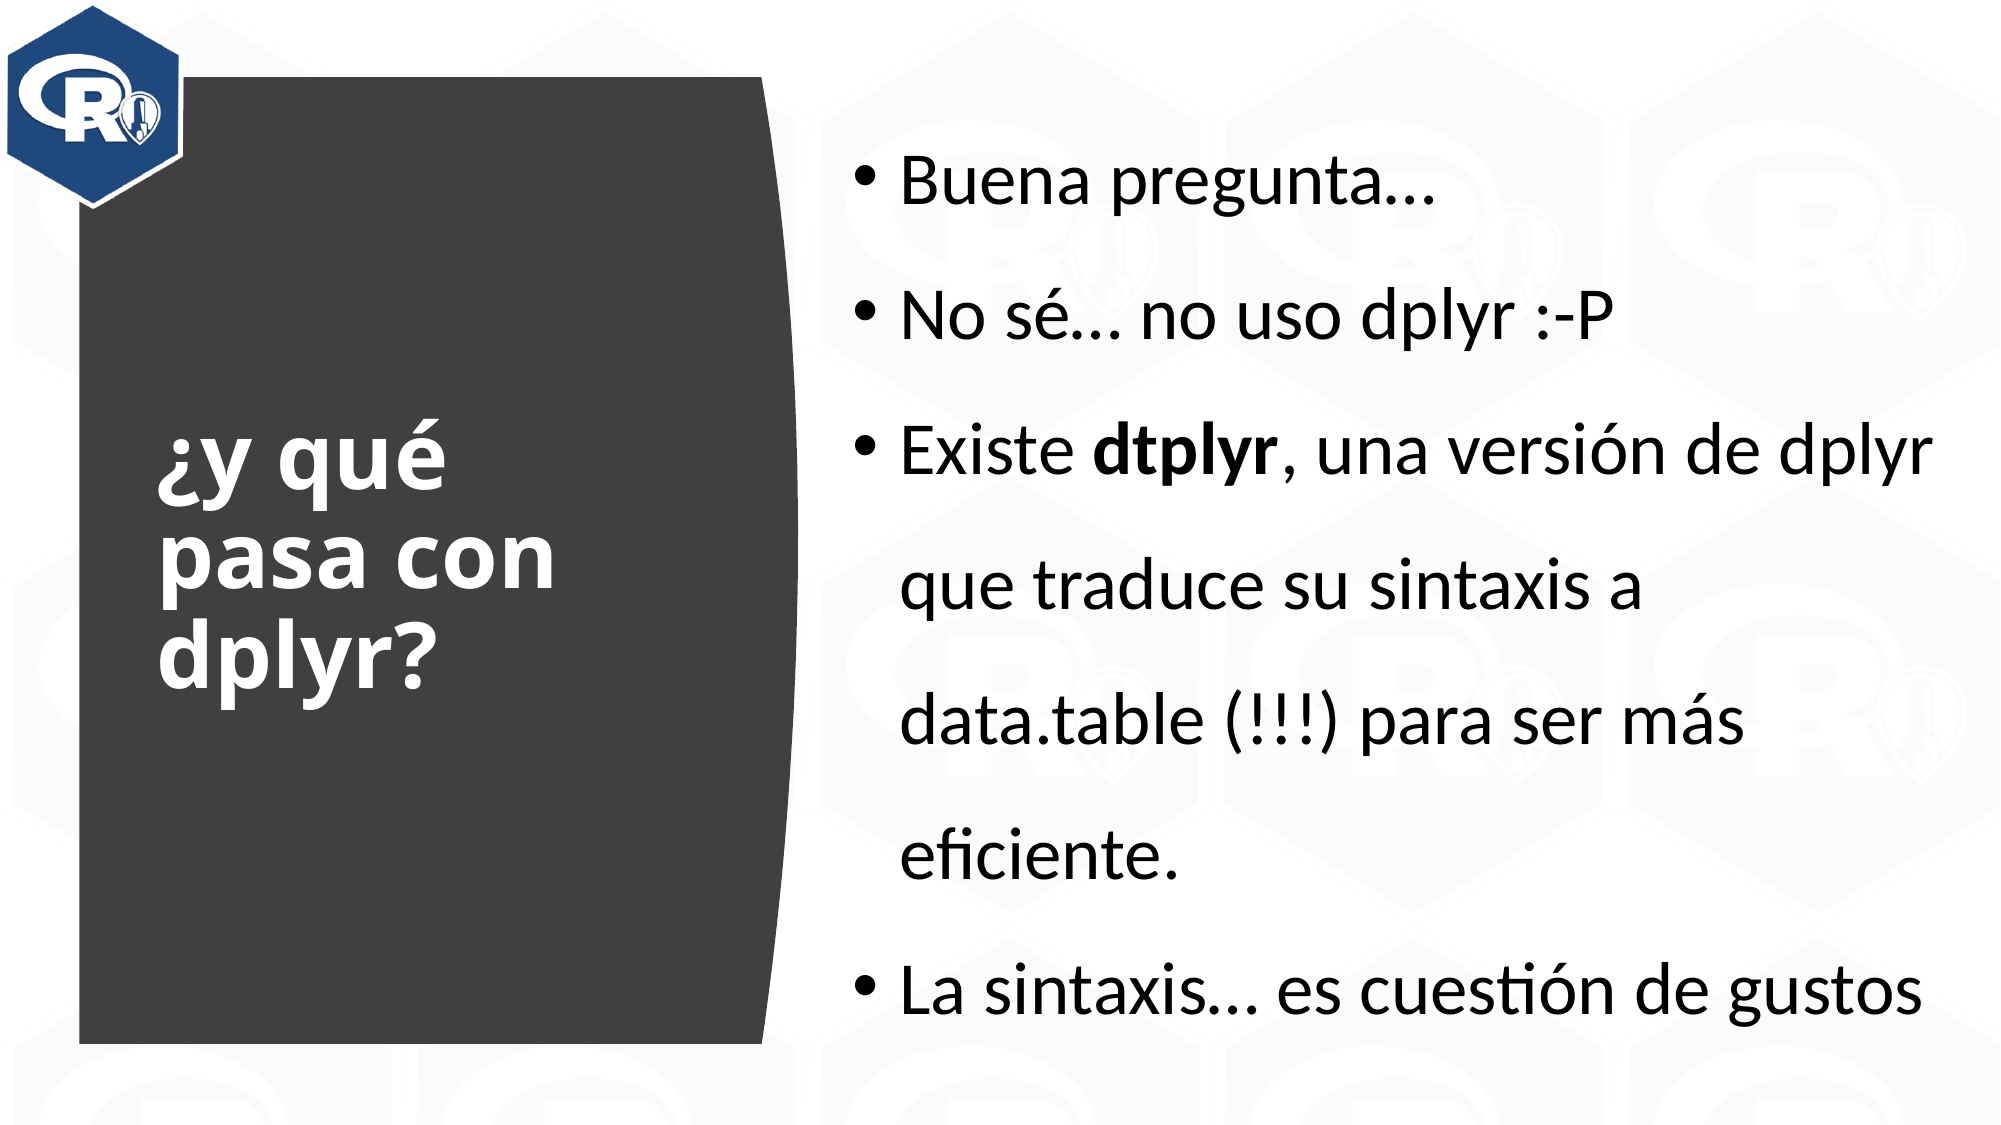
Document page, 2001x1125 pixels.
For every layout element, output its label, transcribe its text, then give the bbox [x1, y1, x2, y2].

title ¿y qué pasa con dplyr? [141, 166, 702, 953]
picture [0, 0, 184, 209]
text_box Buena pregunta… No sé… no uso dplyr :-P Existe dtplyr, una versión de dplyr que traduce su sintaxis a data.table (!!!) para ser más eficiente. La sintaxis… es cuestión de gustos [837, 77, 1964, 1037]
text_box [78, 76, 800, 1045]
